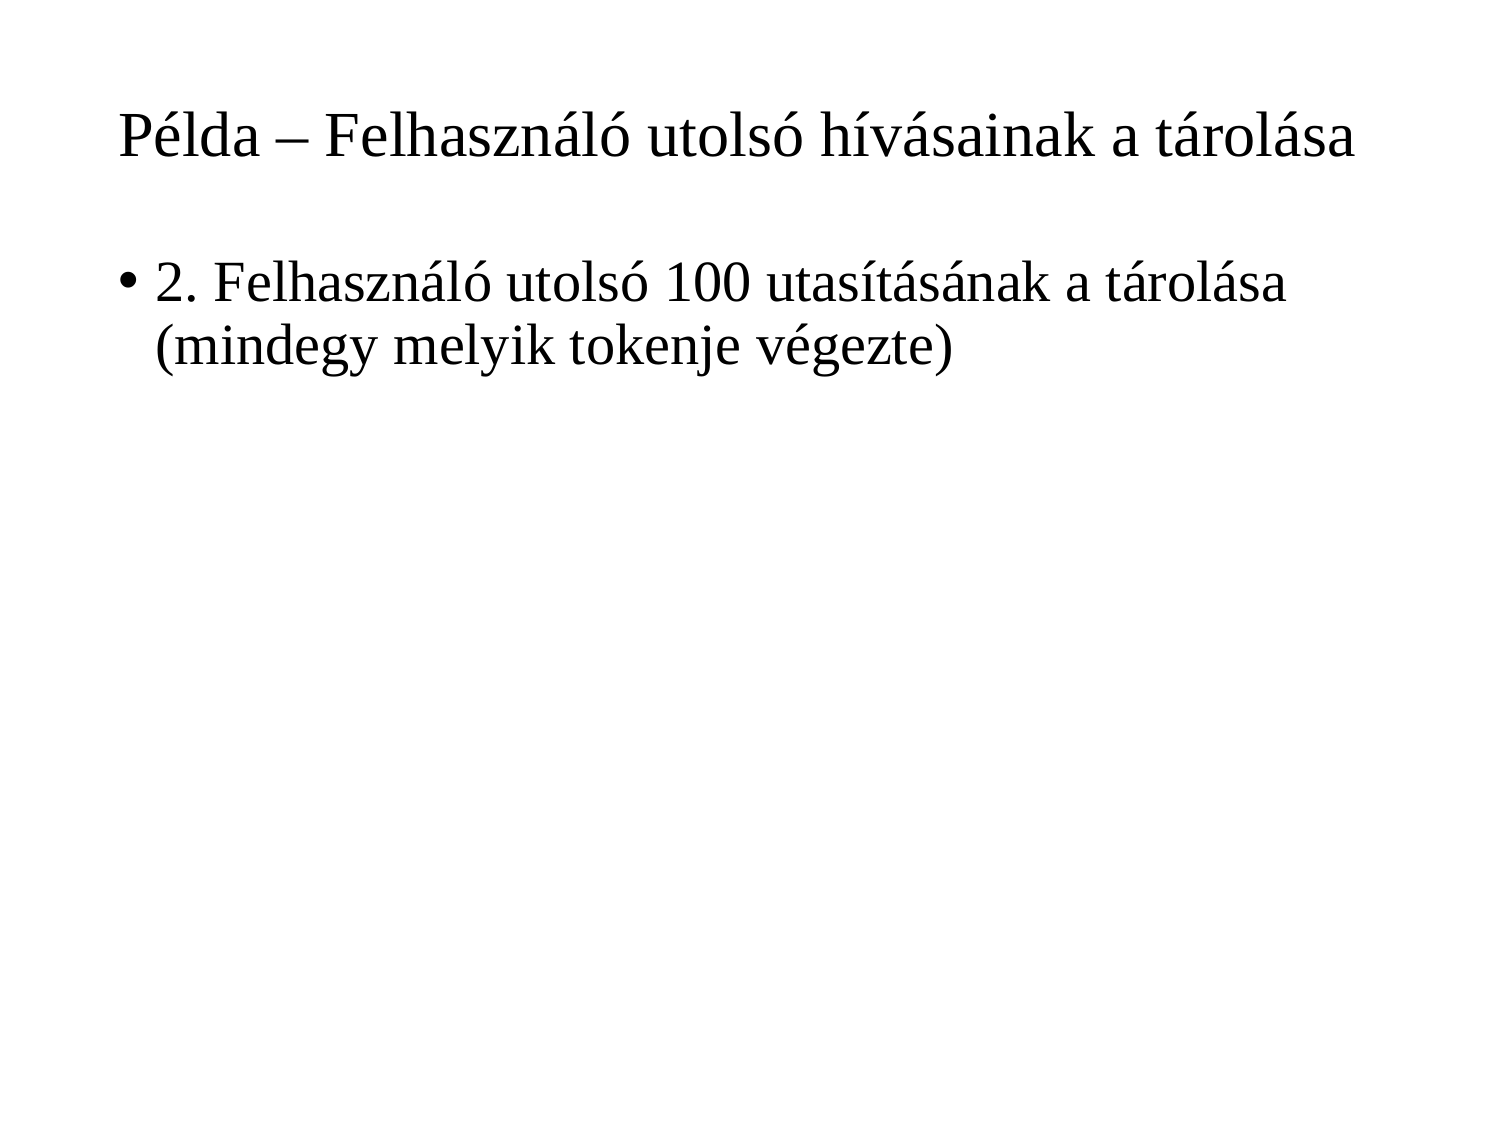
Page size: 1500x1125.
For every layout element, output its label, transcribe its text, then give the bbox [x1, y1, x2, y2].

list 2. Felhasználó utolsó 100 utasításának a tárolása (mindegy melyik tokenje végezte) [103, 244, 1397, 1014]
title Példa – Felhasználó utolsó hívásainak a tárolása [103, 59, 1397, 213]
